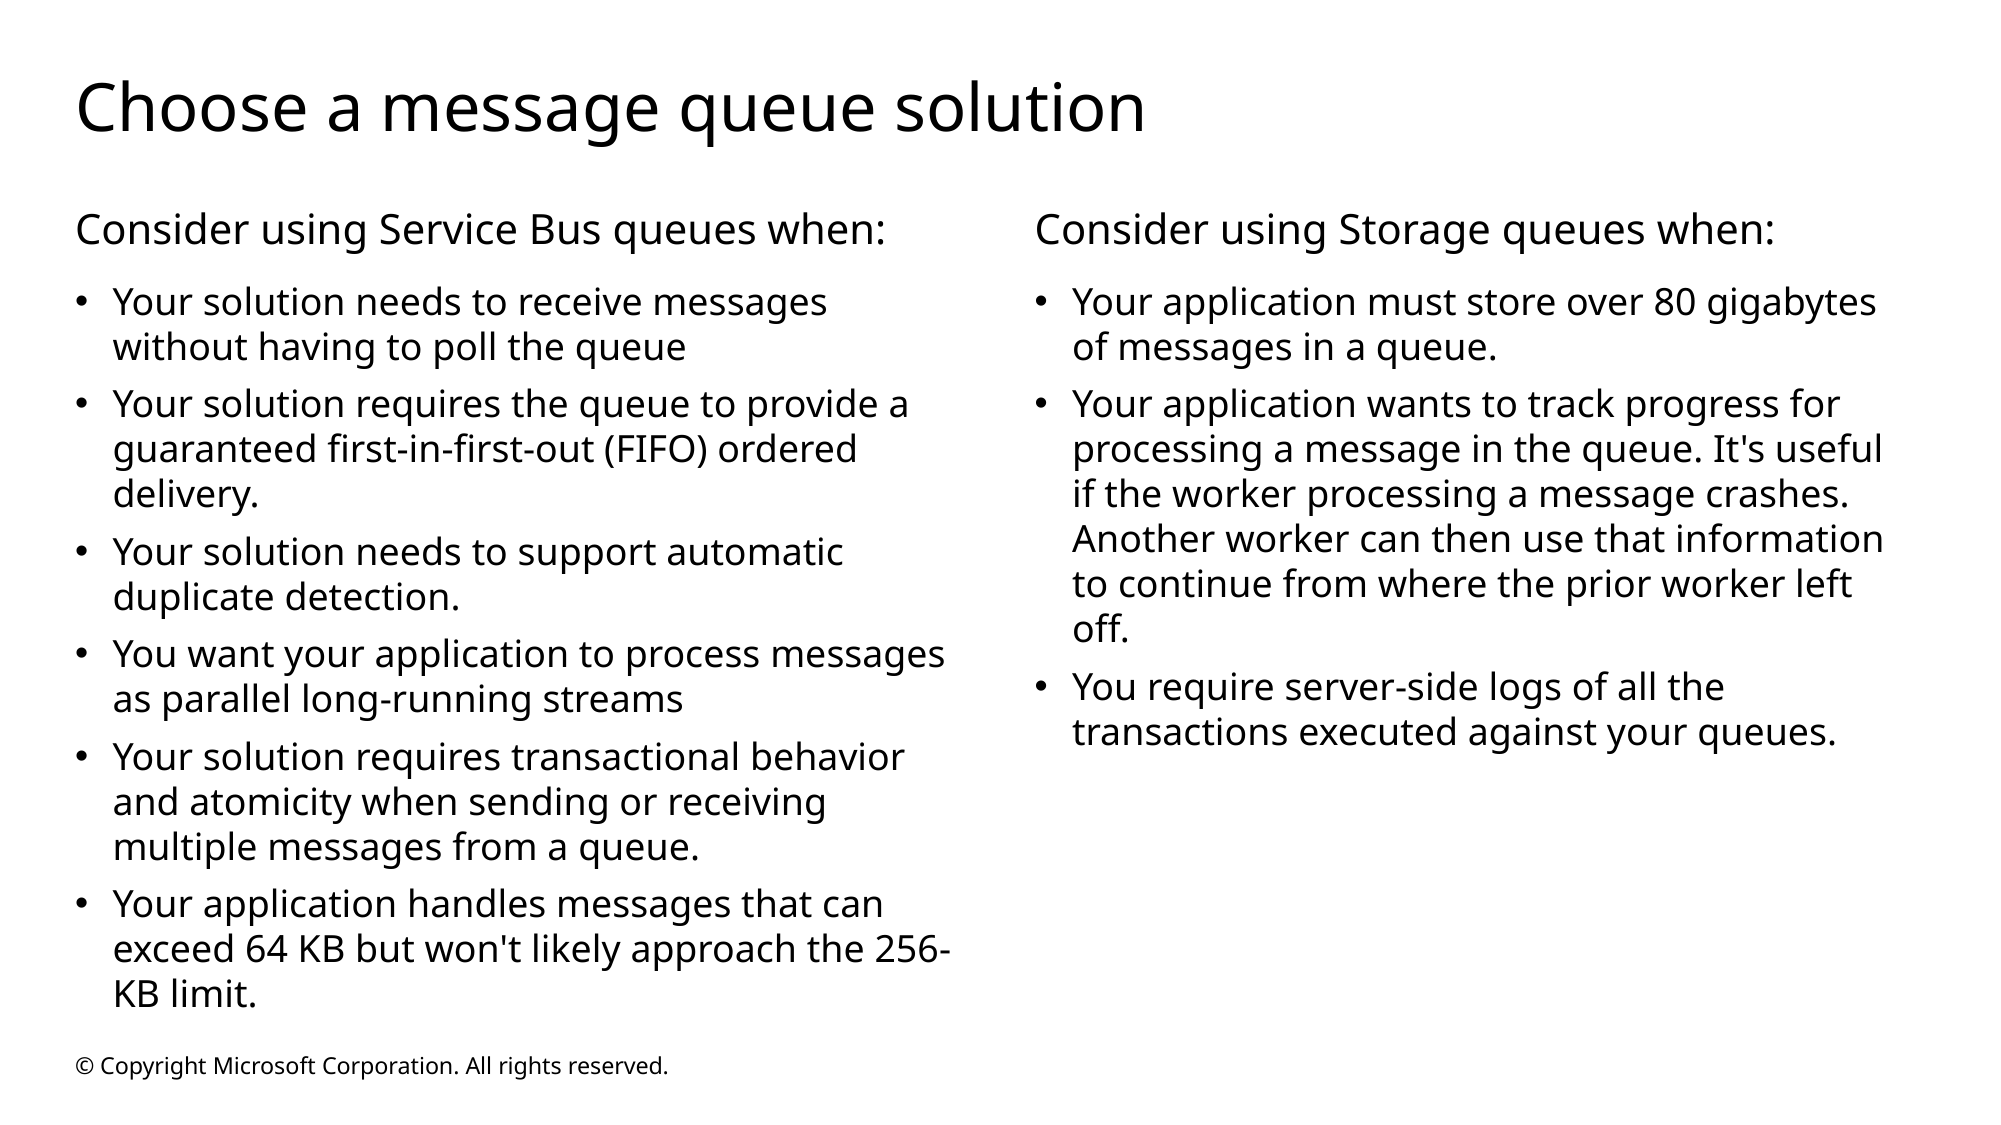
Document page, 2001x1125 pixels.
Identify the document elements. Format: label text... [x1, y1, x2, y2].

list Consider using Storage queues when: Your application must store over 80 gigabytes of messages in a queue. Your application wants to track progress for processing a message in the queue. It's useful if the worker processing a message crashes. Another worker can then use that information to continue from where the prior worker left off. You require server-side logs of all the transactions executed against your queues. [1034, 202, 1916, 993]
title Choose a message queue solution [75, 67, 1916, 153]
list Consider using Service Bus queues when: Your solution needs to receive messages without having to poll the queue Your solution requires the queue to provide a guaranteed first-in-first-out (FIFO) ordered delivery. Your solution needs to support automatic duplicate detection. You want your application to process messages as parallel long-running streams Your solution requires transactional behavior and atomicity when sending or receiving multiple messages from a queue. Your application handles messages that can exceed 64 KB but won't likely approach the 256-KB limit. [75, 202, 957, 993]
